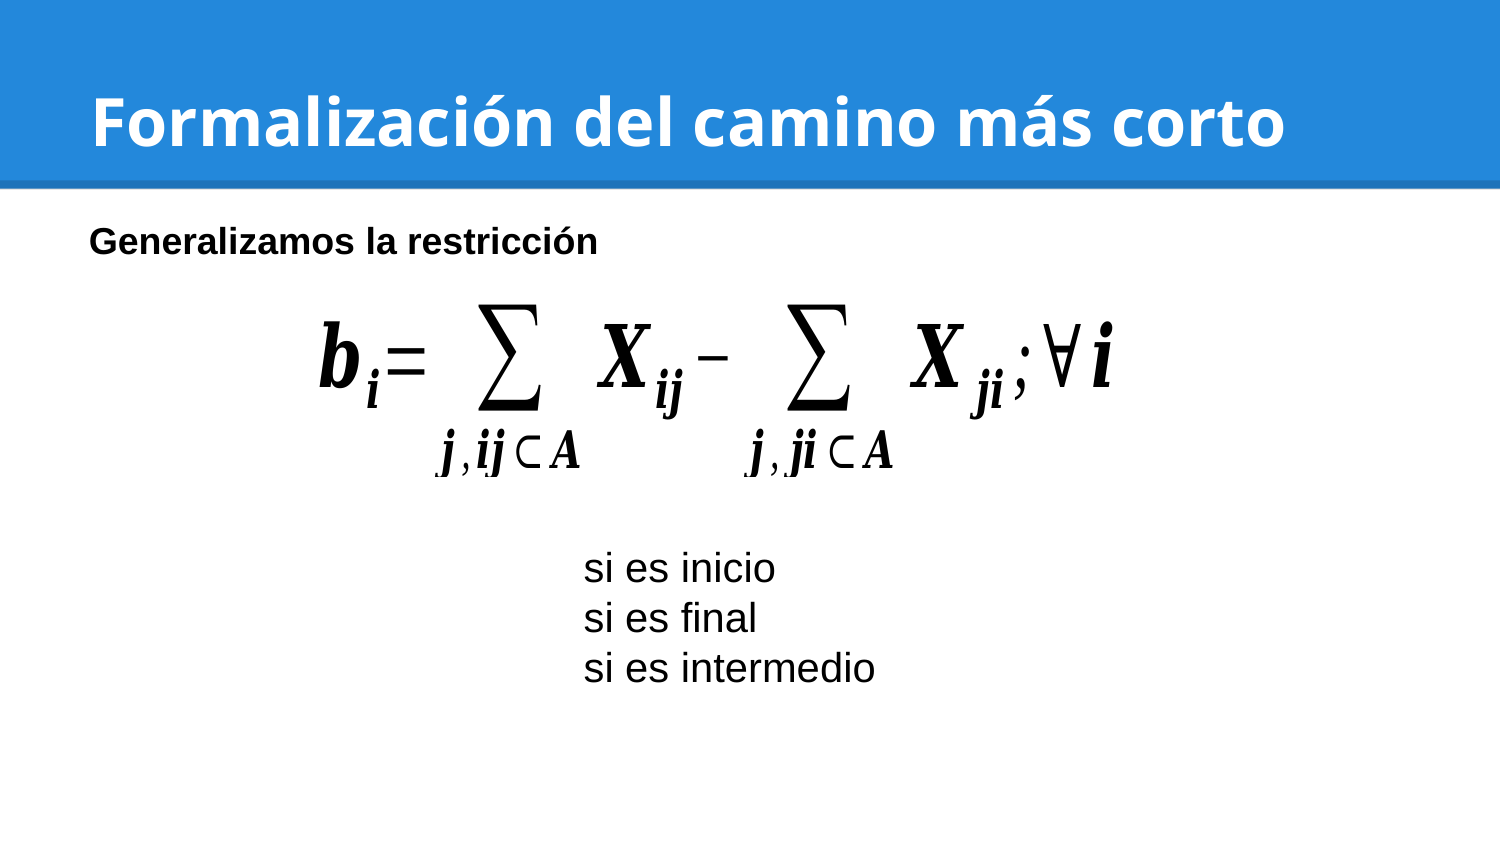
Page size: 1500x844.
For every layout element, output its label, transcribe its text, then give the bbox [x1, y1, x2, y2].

title Formalización del camino más corto [75, 33, 1425, 175]
text_box Generalizamos la restricción [73, 209, 614, 270]
